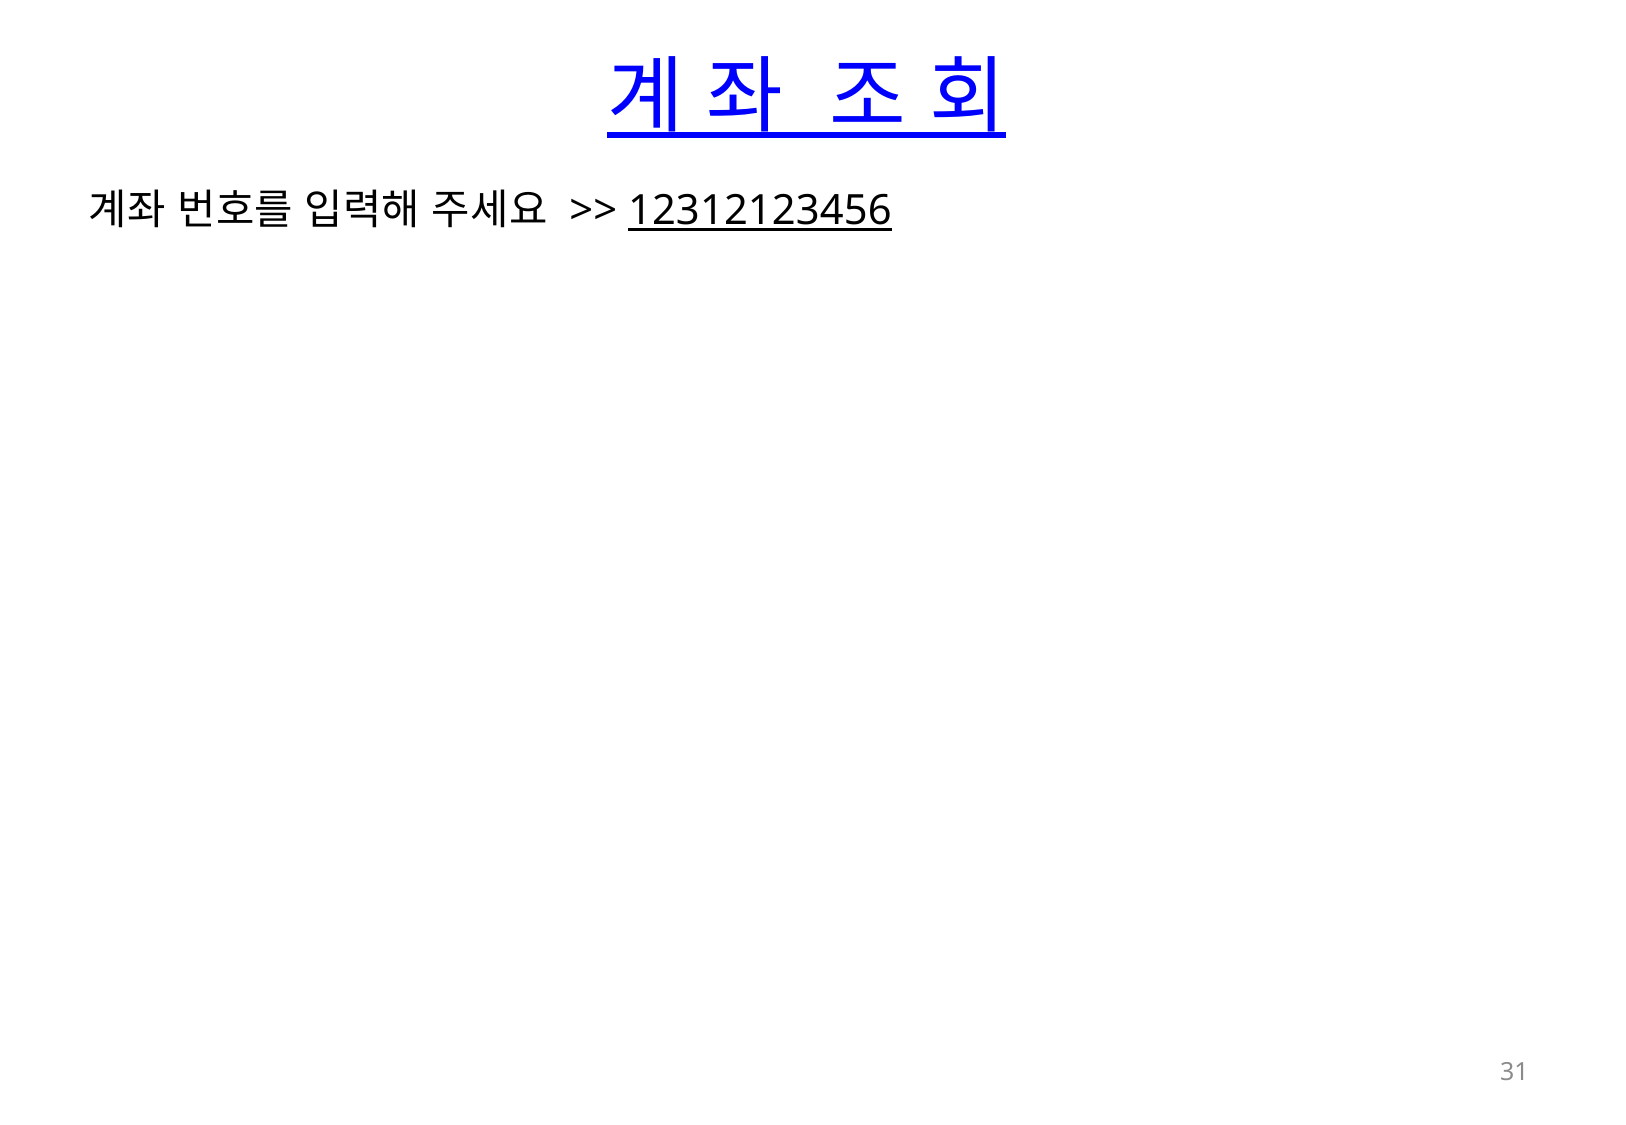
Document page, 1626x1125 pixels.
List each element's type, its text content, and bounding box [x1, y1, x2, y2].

text_box 계좌 번호를 입력해 주세요 >> 12312123456 [74, 175, 1200, 348]
slide_number 31 [1164, 1042, 1544, 1103]
text_box 계 좌 조 회 [39, 35, 1575, 171]
